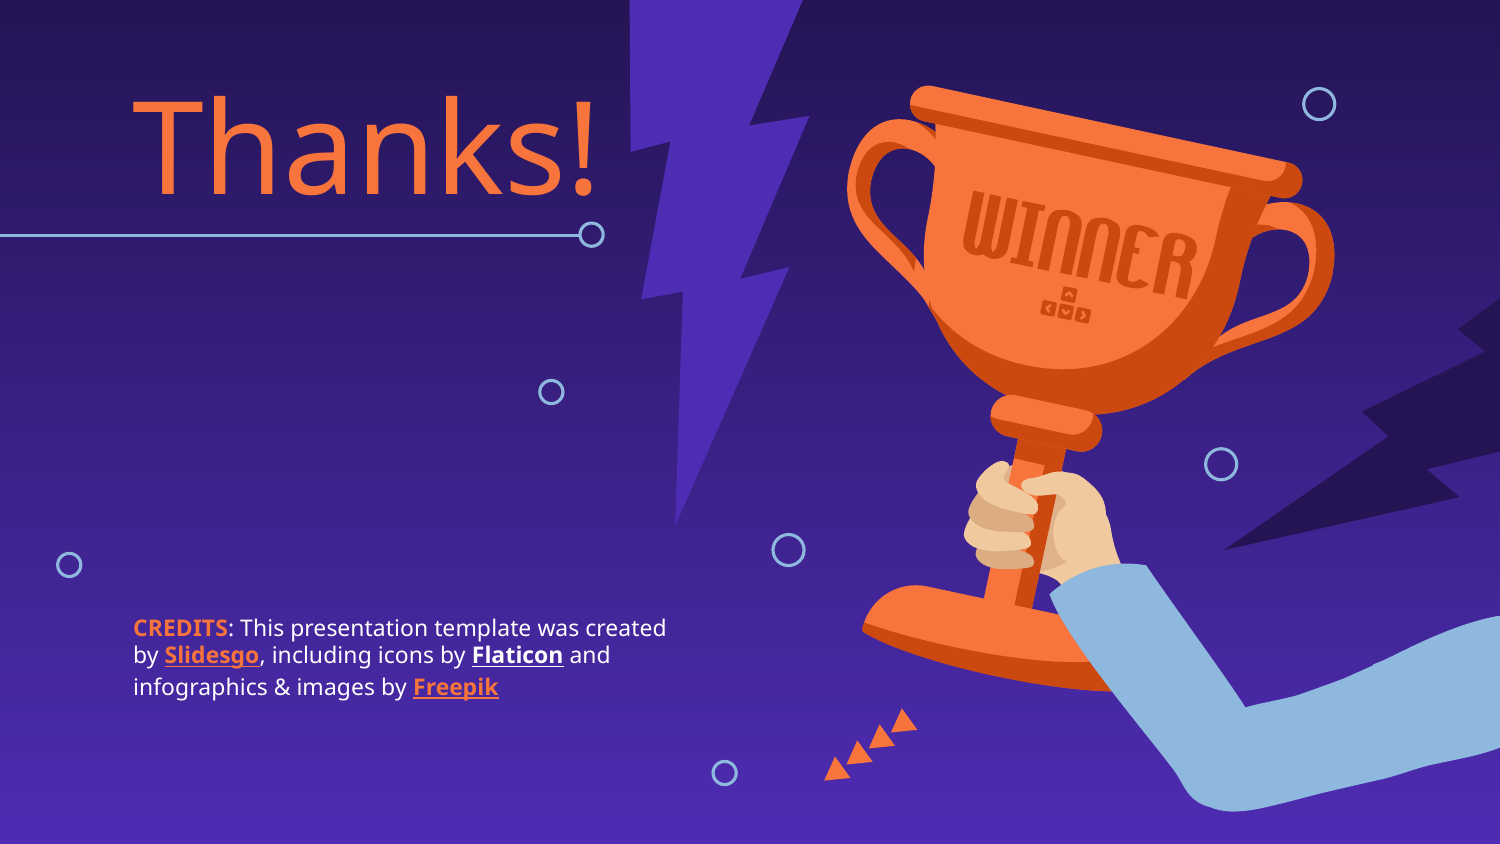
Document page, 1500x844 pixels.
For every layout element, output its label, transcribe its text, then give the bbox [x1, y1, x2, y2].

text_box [57, 88, 1335, 792]
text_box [837, 85, 1500, 844]
title Thanks! [116, 79, 750, 86]
